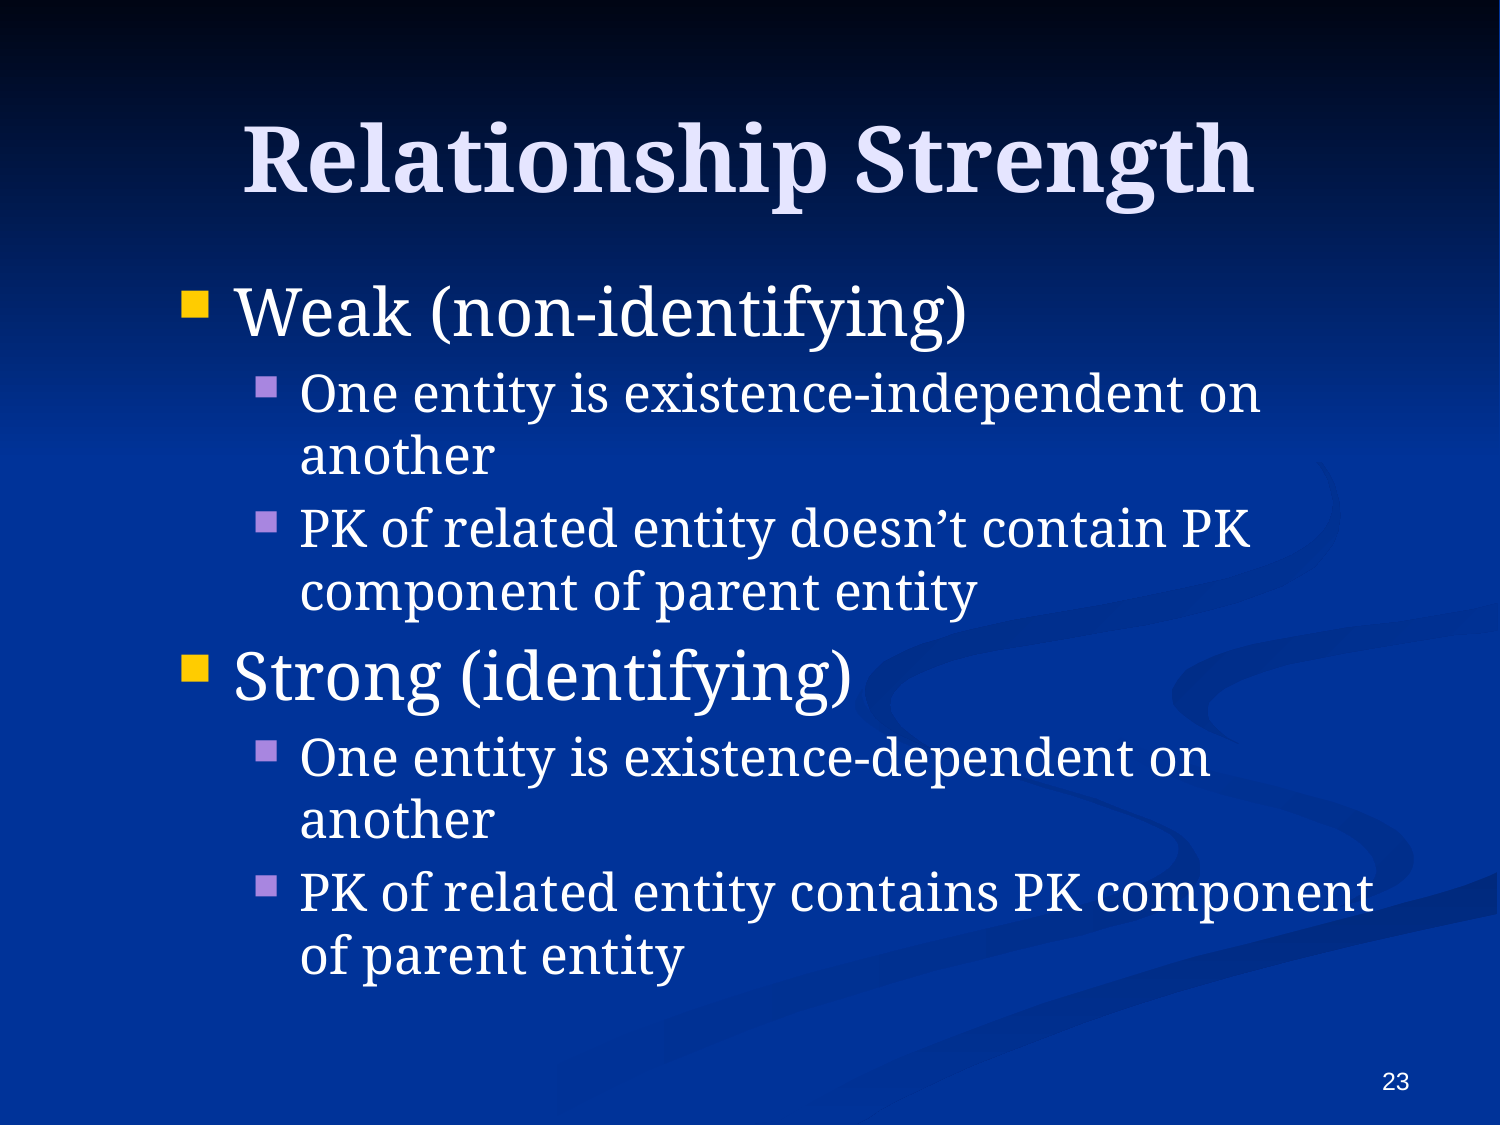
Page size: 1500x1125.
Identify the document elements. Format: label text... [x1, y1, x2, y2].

slide_number 23 [1074, 1024, 1426, 1104]
list Weak (non-identifying) One entity is existence-independent on another PK of related entity doesn’t contain PK component of parent entity Strong (identifying) One entity is existence-dependent on another PK of related entity contains PK component of parent entity [162, 262, 1424, 1021]
title Relationship Strength [112, 62, 1388, 251]
